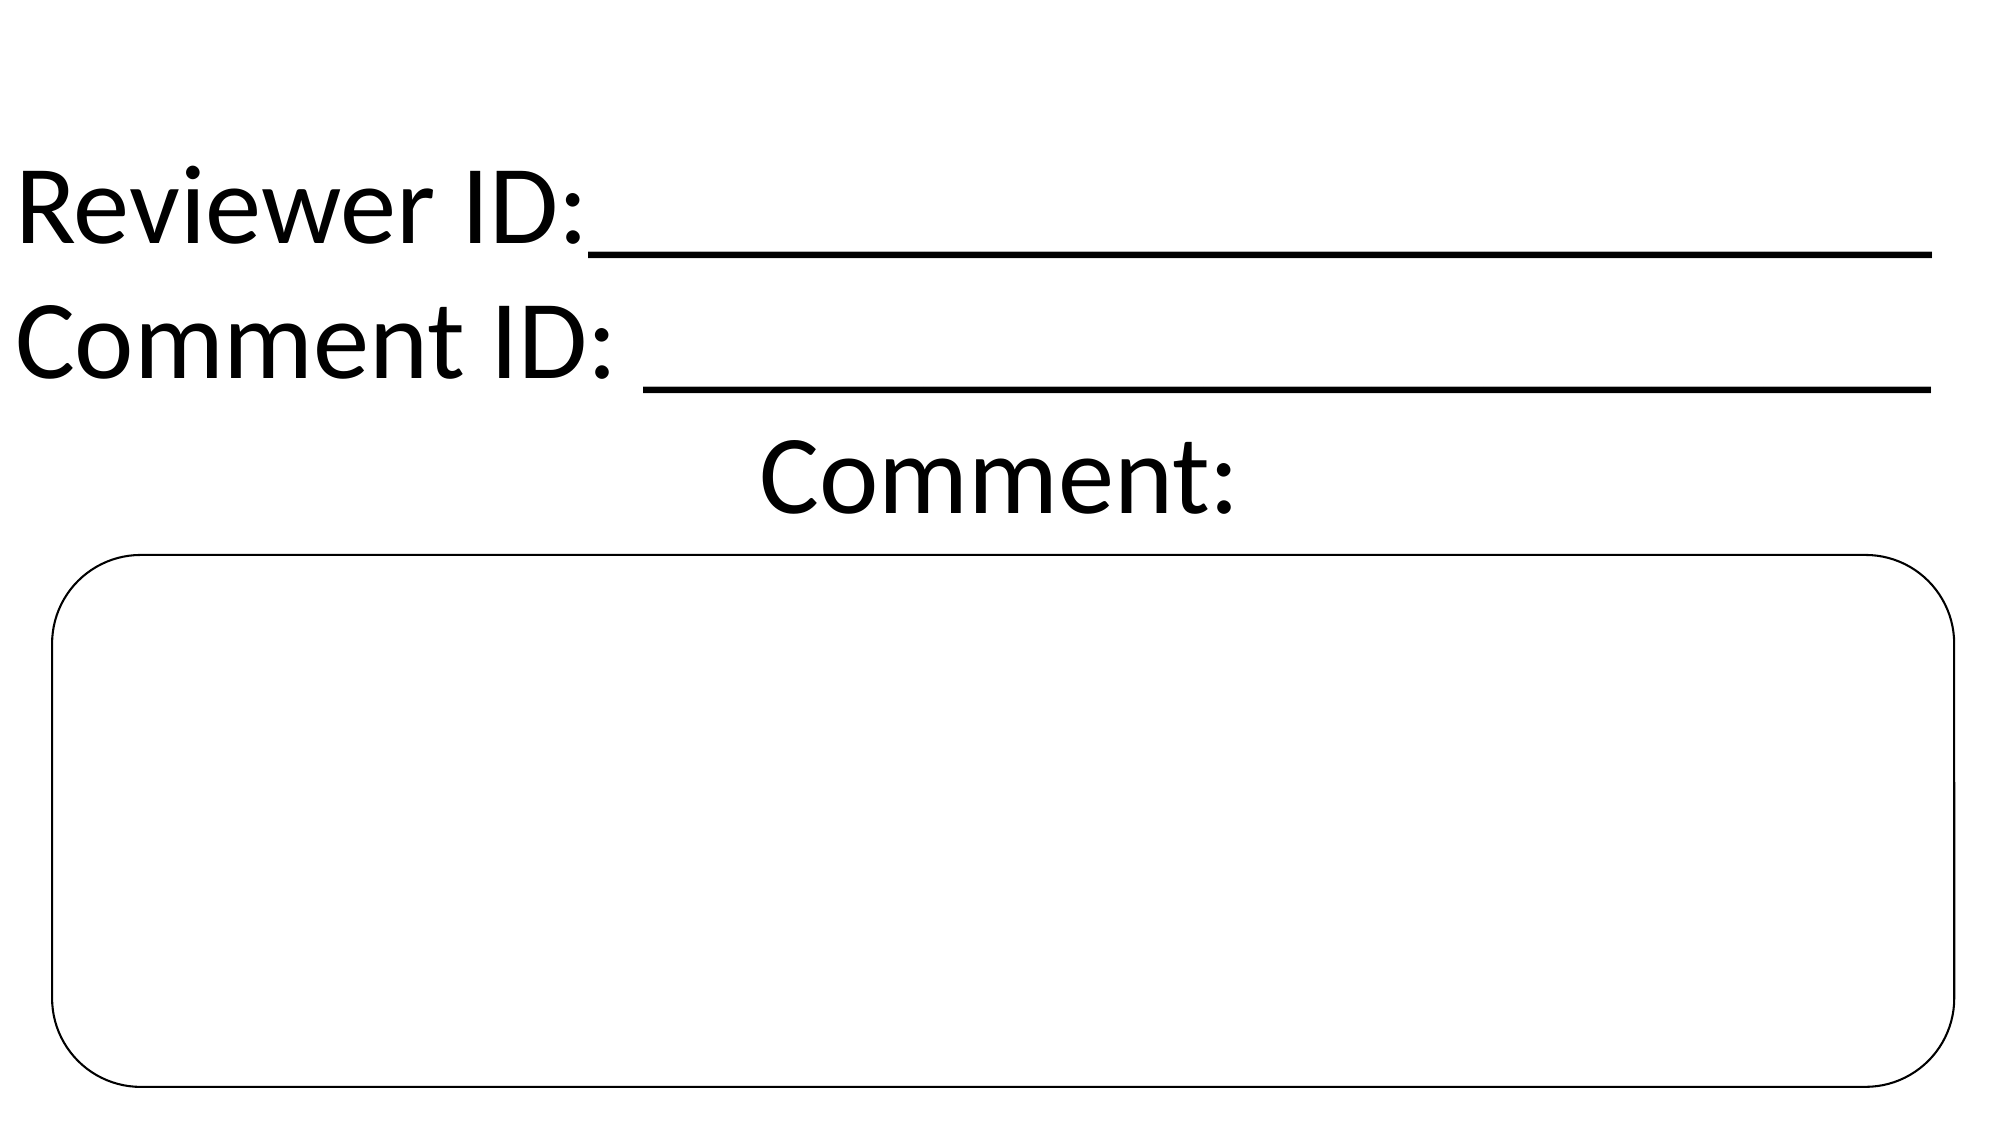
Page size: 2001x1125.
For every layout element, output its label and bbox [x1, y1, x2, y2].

text_box [0, 123, 2000, 1087]
